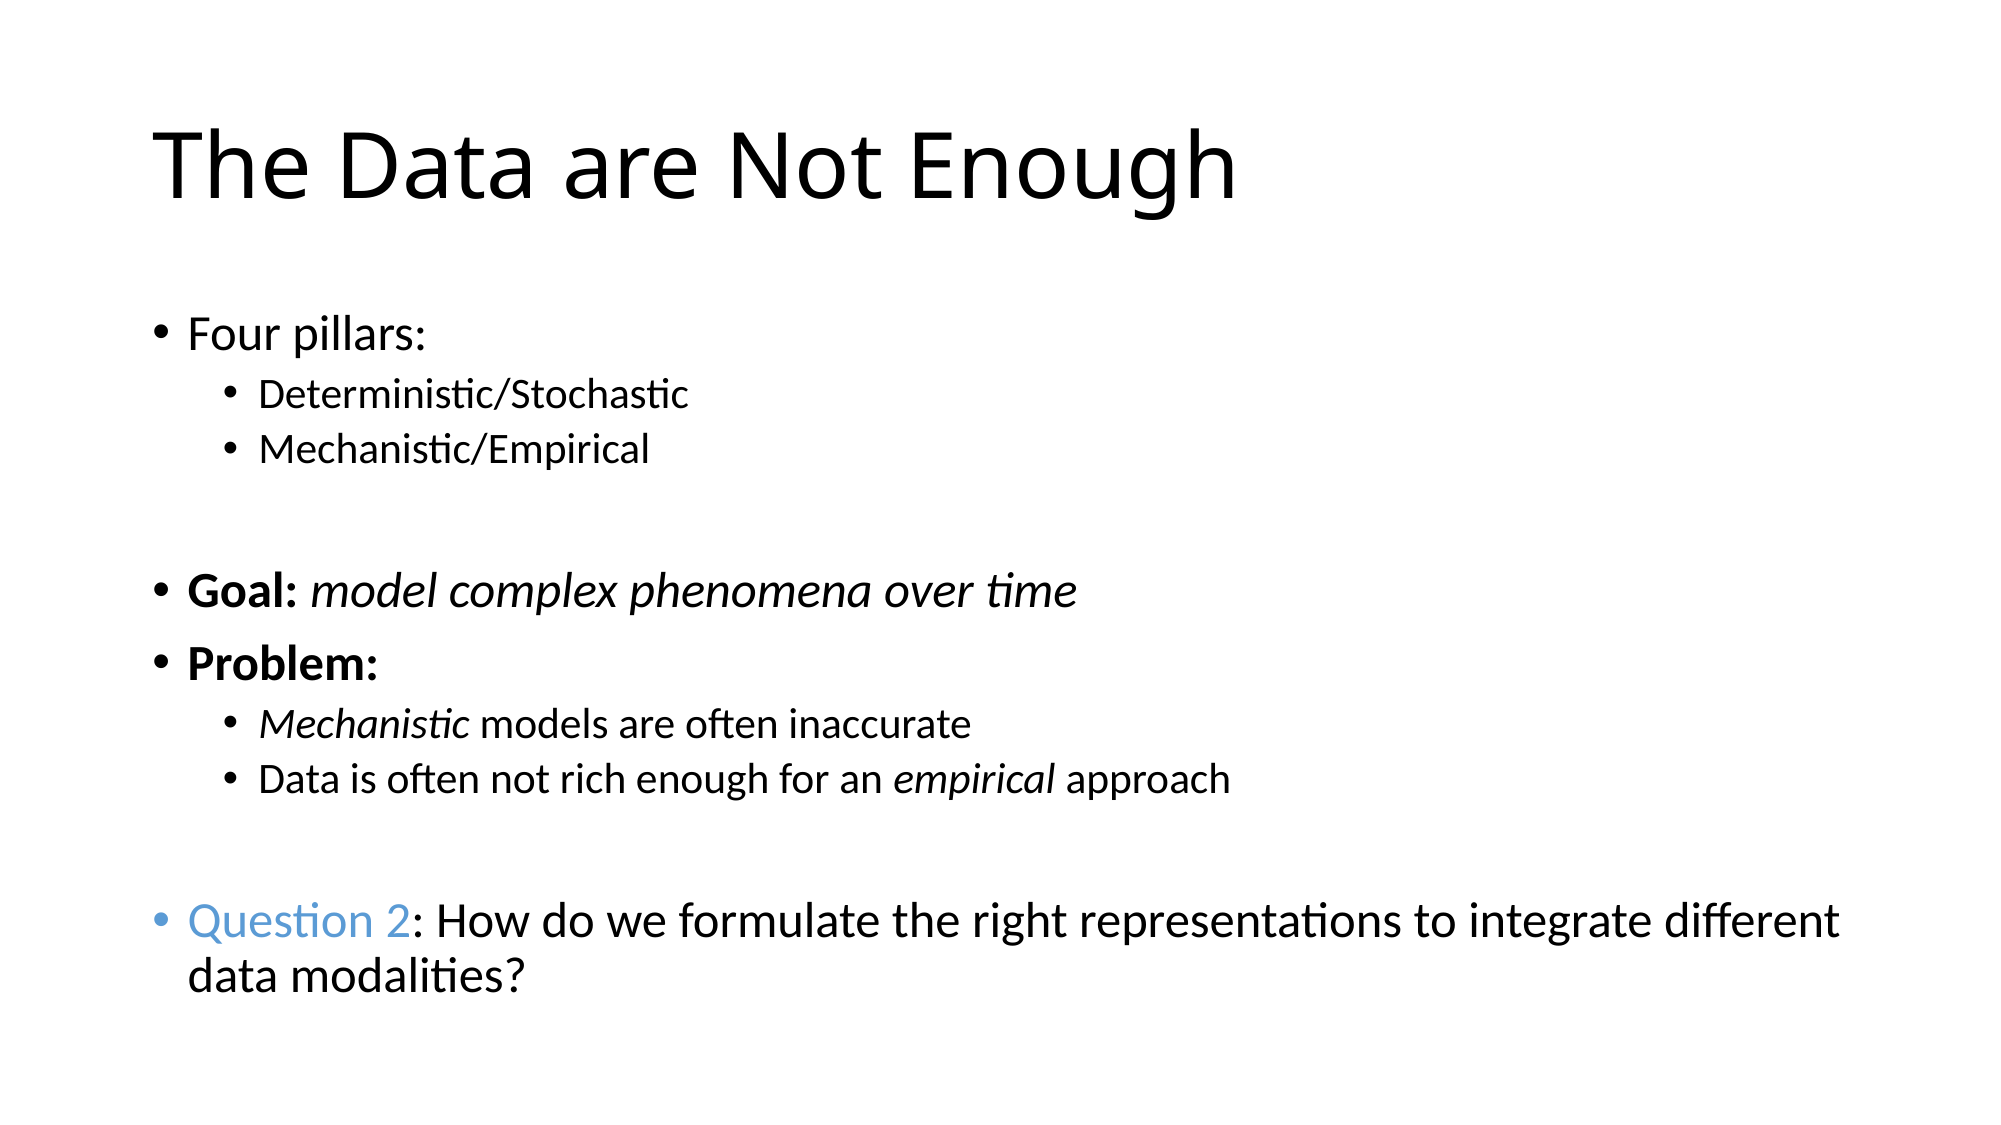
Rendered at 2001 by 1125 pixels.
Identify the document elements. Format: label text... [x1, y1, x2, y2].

list Four pillars: Deterministic/Stochastic Mechanistic/Empirical Goal: model complex phenomena over time Problem: Mechanistic models are often inaccurate Data is often not rich enough for an empirical approach Question 2: How do we formulate the right representations to integrate different data modalities? [137, 299, 1863, 1014]
title The Data are Not Enough [137, 59, 1863, 278]
